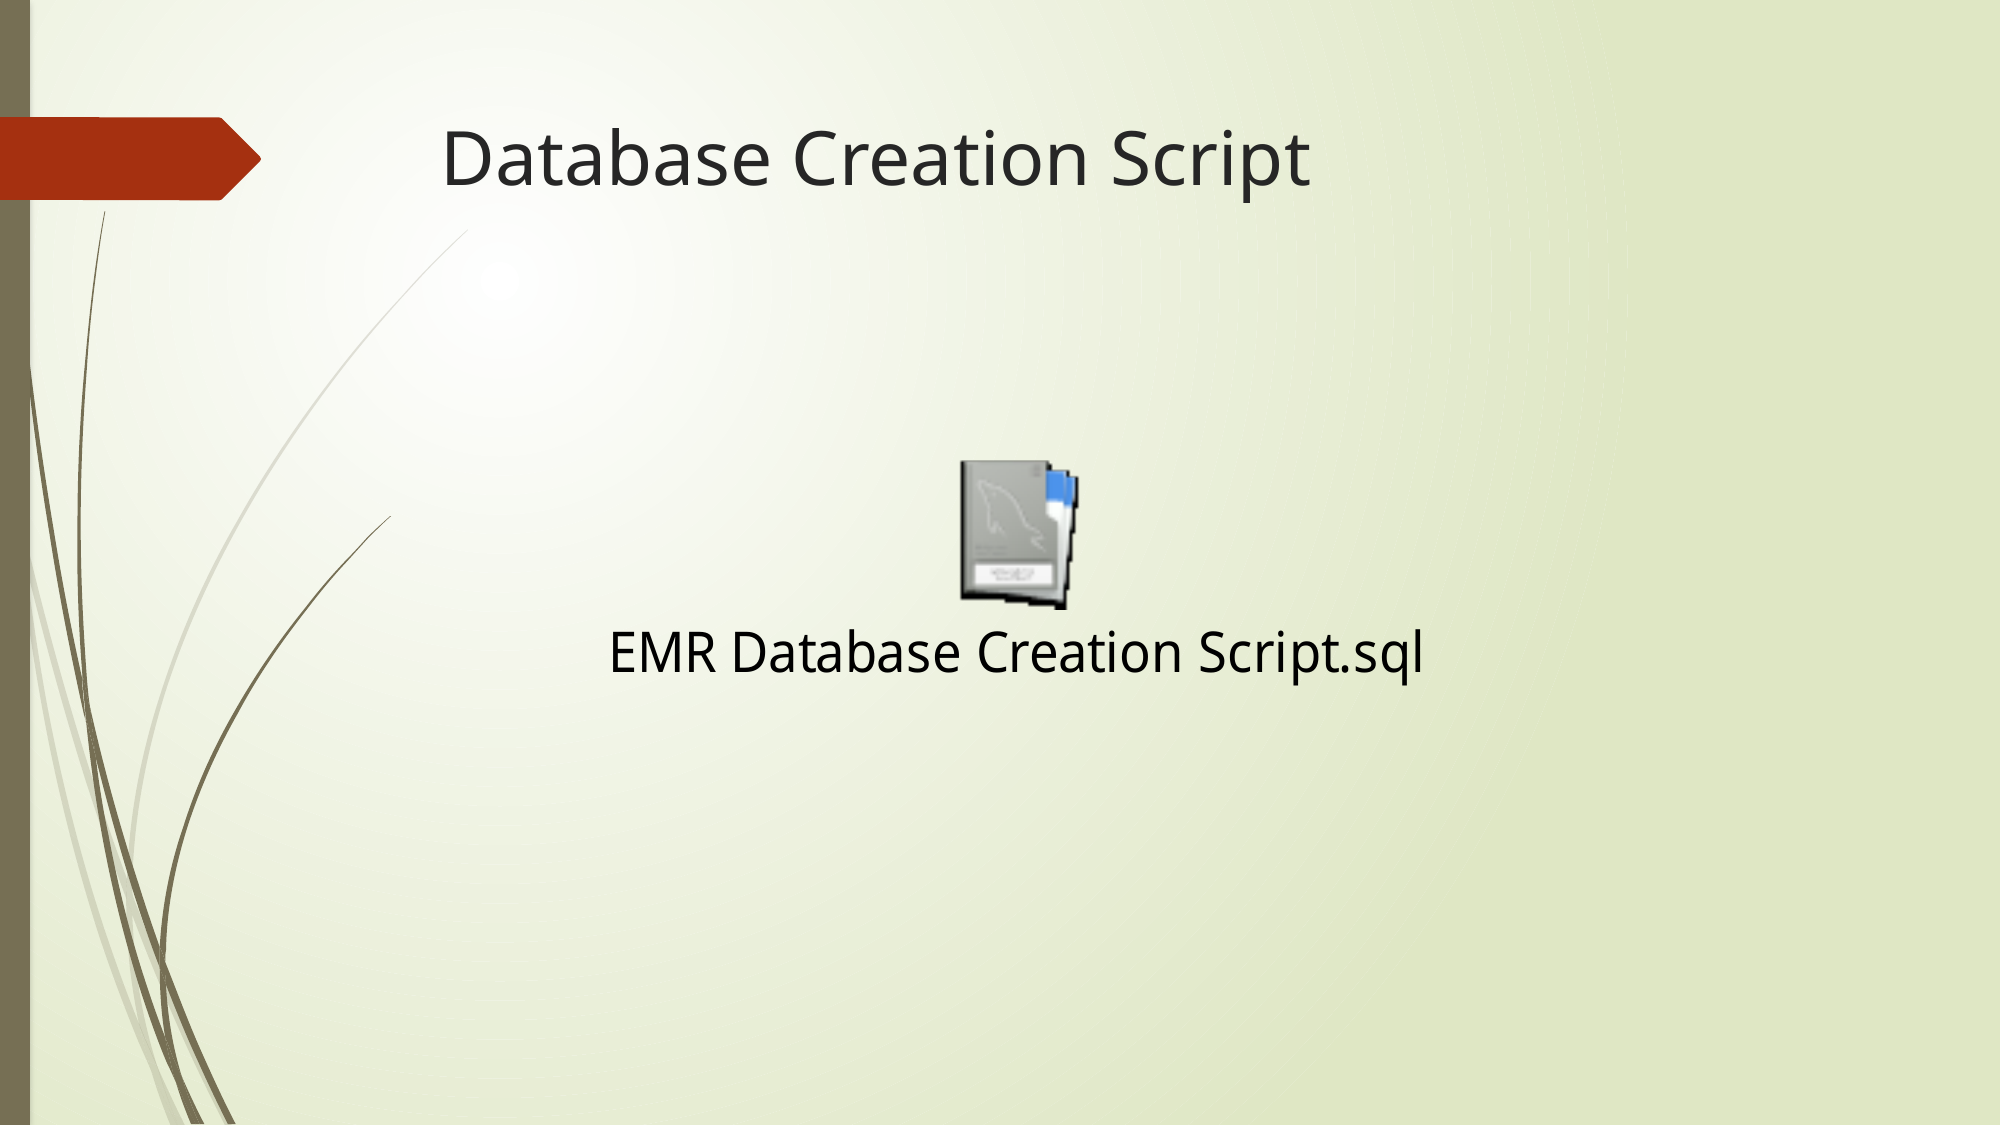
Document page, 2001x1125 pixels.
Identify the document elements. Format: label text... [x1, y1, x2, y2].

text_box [534, 459, 1497, 717]
title Database Creation Script [425, 102, 1888, 313]
